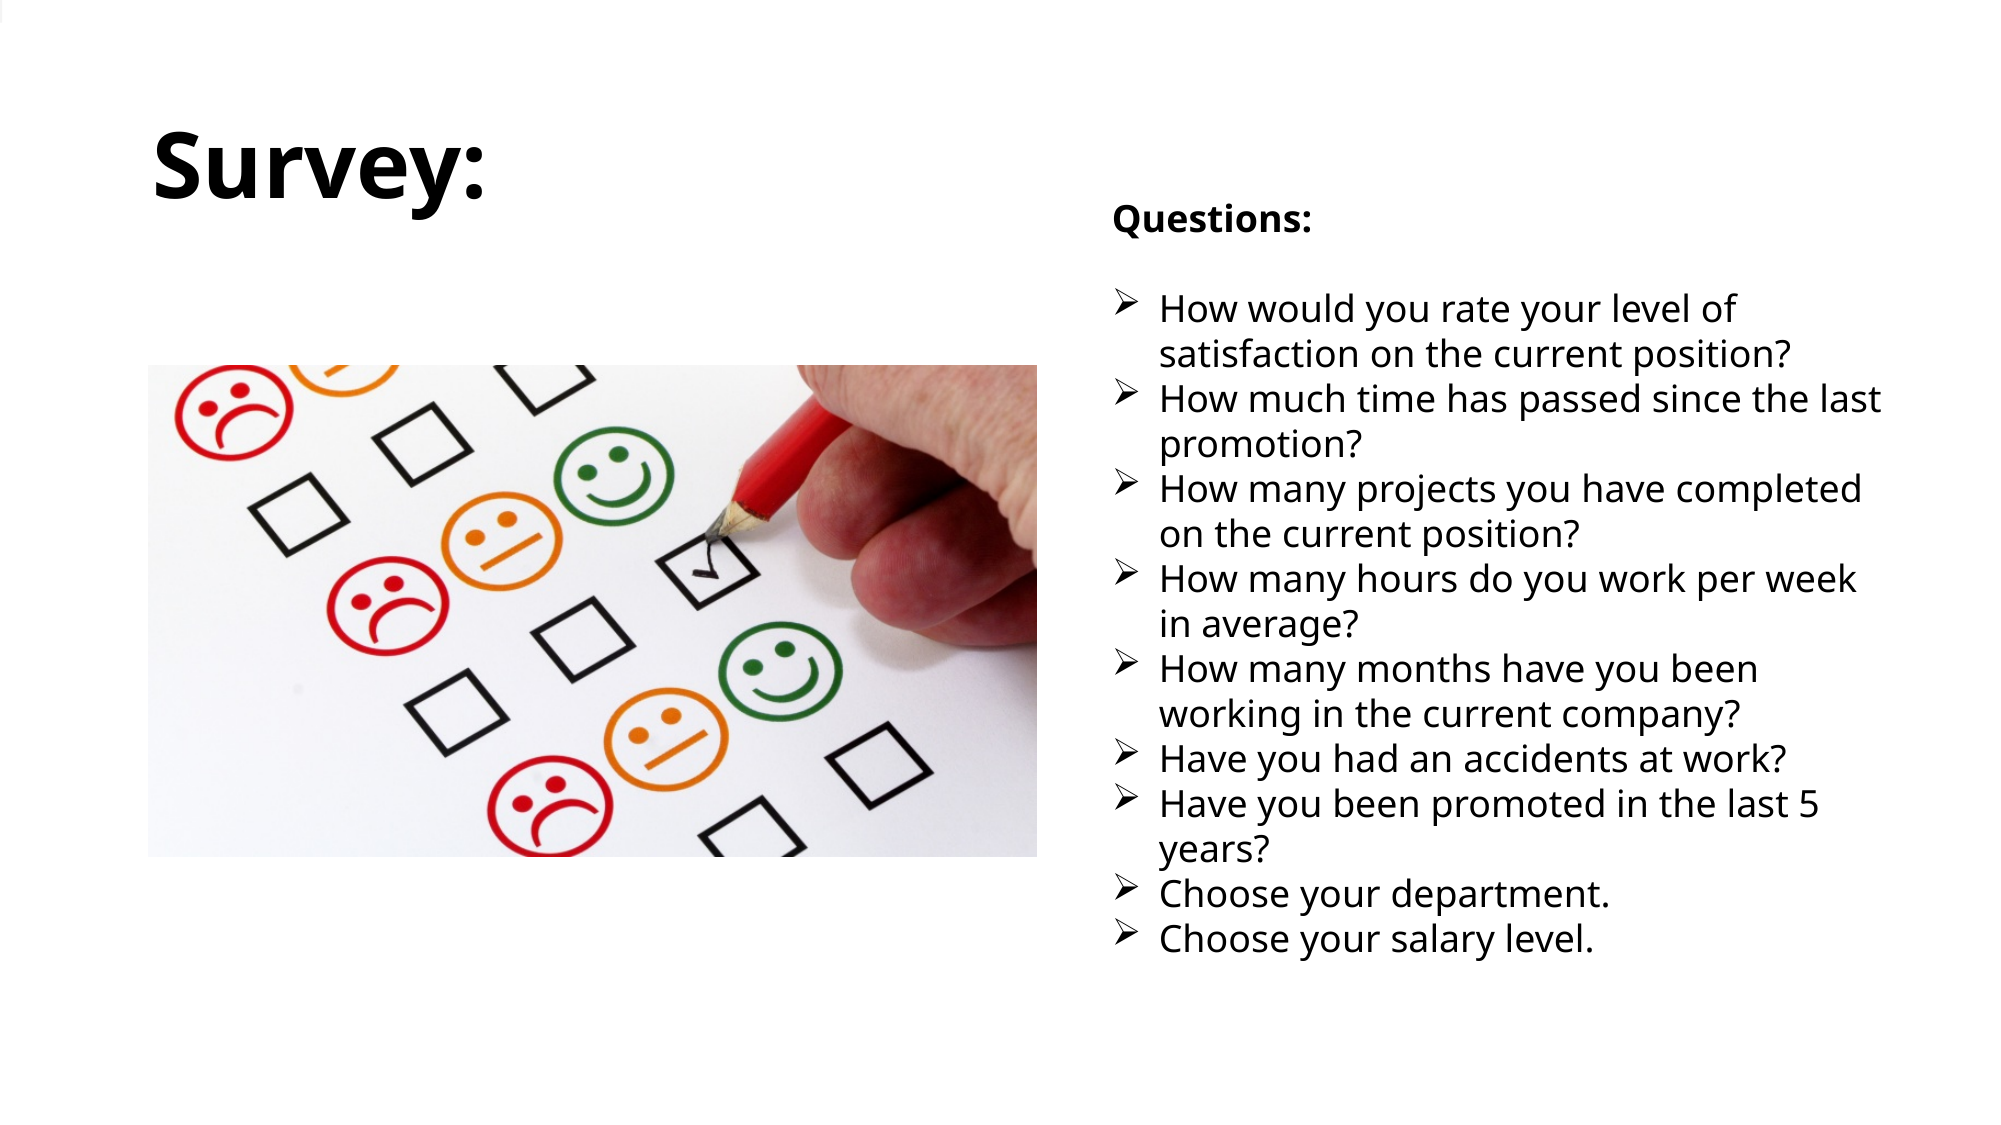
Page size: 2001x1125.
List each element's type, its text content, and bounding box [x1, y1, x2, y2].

text_box Questions: How would you rate your level of satisfaction on the current position? How much time has passed since the last promotion? How many projects you have completed on the current position? How many hours do you work per week in average? How many months have you been working in the current company? Have you had an accidents at work? Have you been promoted in the last 5 years? Choose your department. Choose your salary level. [1097, 187, 1904, 967]
picture [148, 365, 1037, 857]
title Survey: [137, 59, 606, 278]
